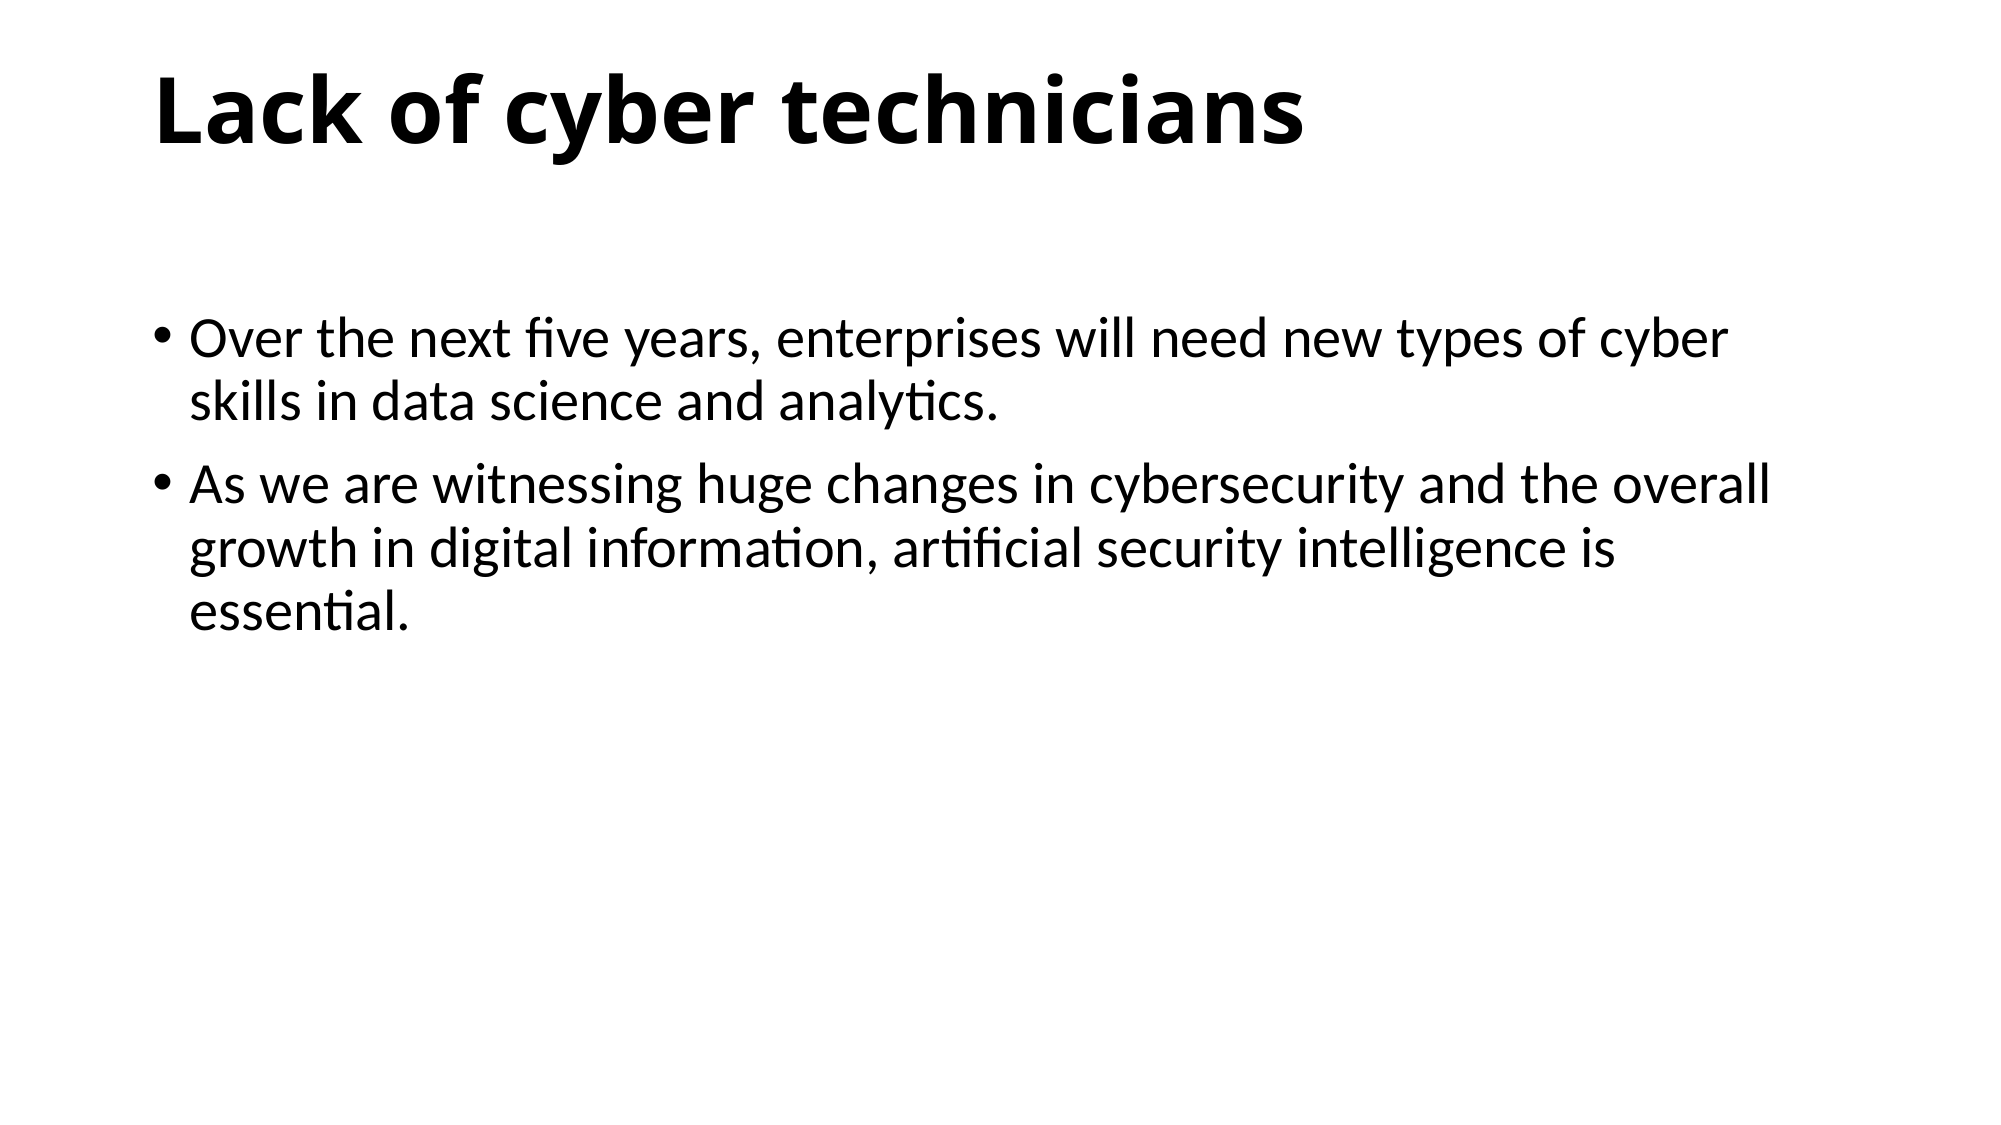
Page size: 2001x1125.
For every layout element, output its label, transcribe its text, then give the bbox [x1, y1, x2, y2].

title Lack of cyber technicians [137, 59, 1863, 278]
list Over the next five years, enterprises will need new types of cyber skills in data science and analytics. As we are witnessing huge changes in cybersecurity and the overall growth in digital information, artificial security intelligence is essential. [137, 299, 1863, 1014]
